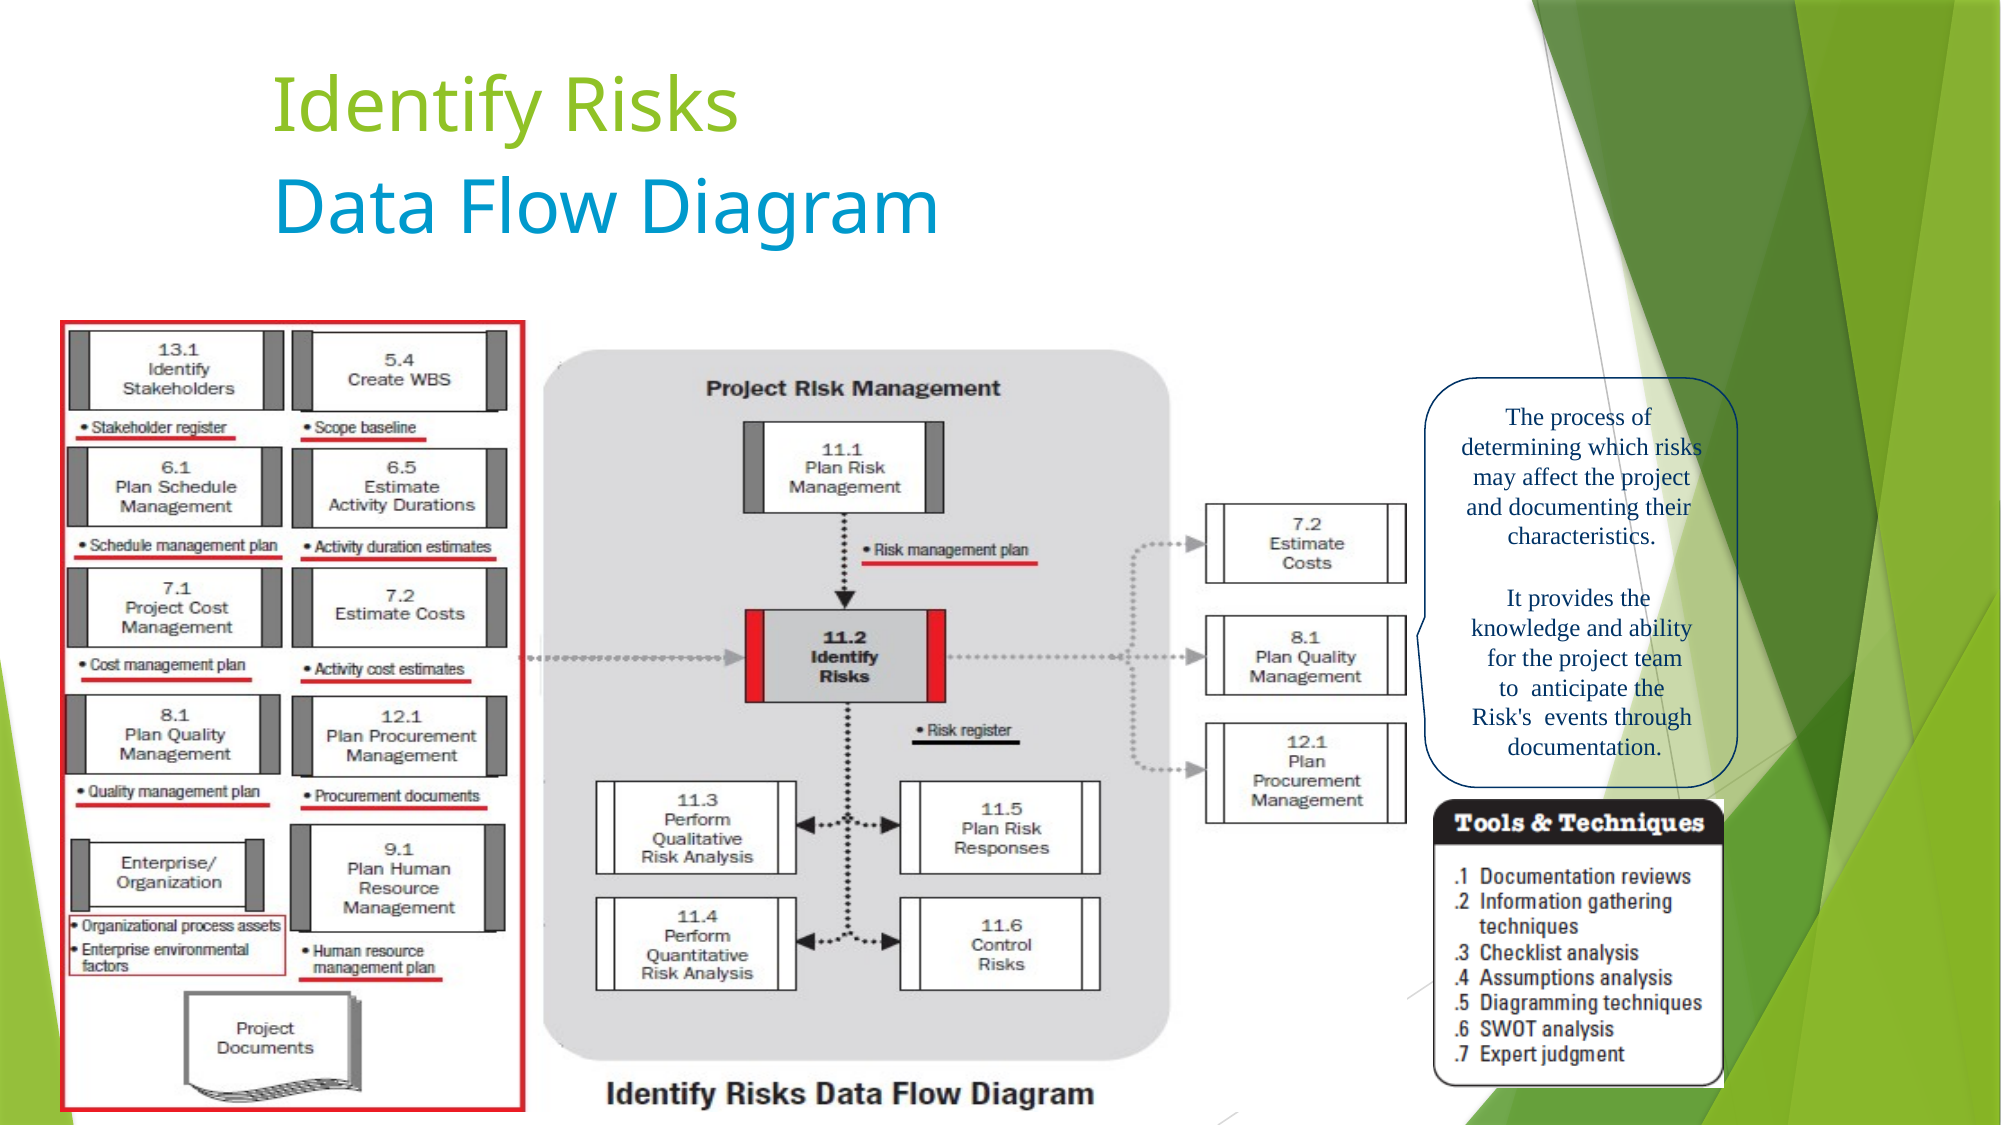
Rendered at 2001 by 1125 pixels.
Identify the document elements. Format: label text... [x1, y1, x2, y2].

picture [59, 320, 1408, 1113]
text_box [1417, 377, 1738, 788]
title Identify Risks Data Flow Diagram [270, 41, 1730, 249]
text_box The process of determining which risks may affect the project and documenting their characteristics. It provides the knowledge and ability for the project team to anticipate the Risk's events through documentation. [1458, 398, 1705, 761]
picture [1432, 799, 1724, 1088]
